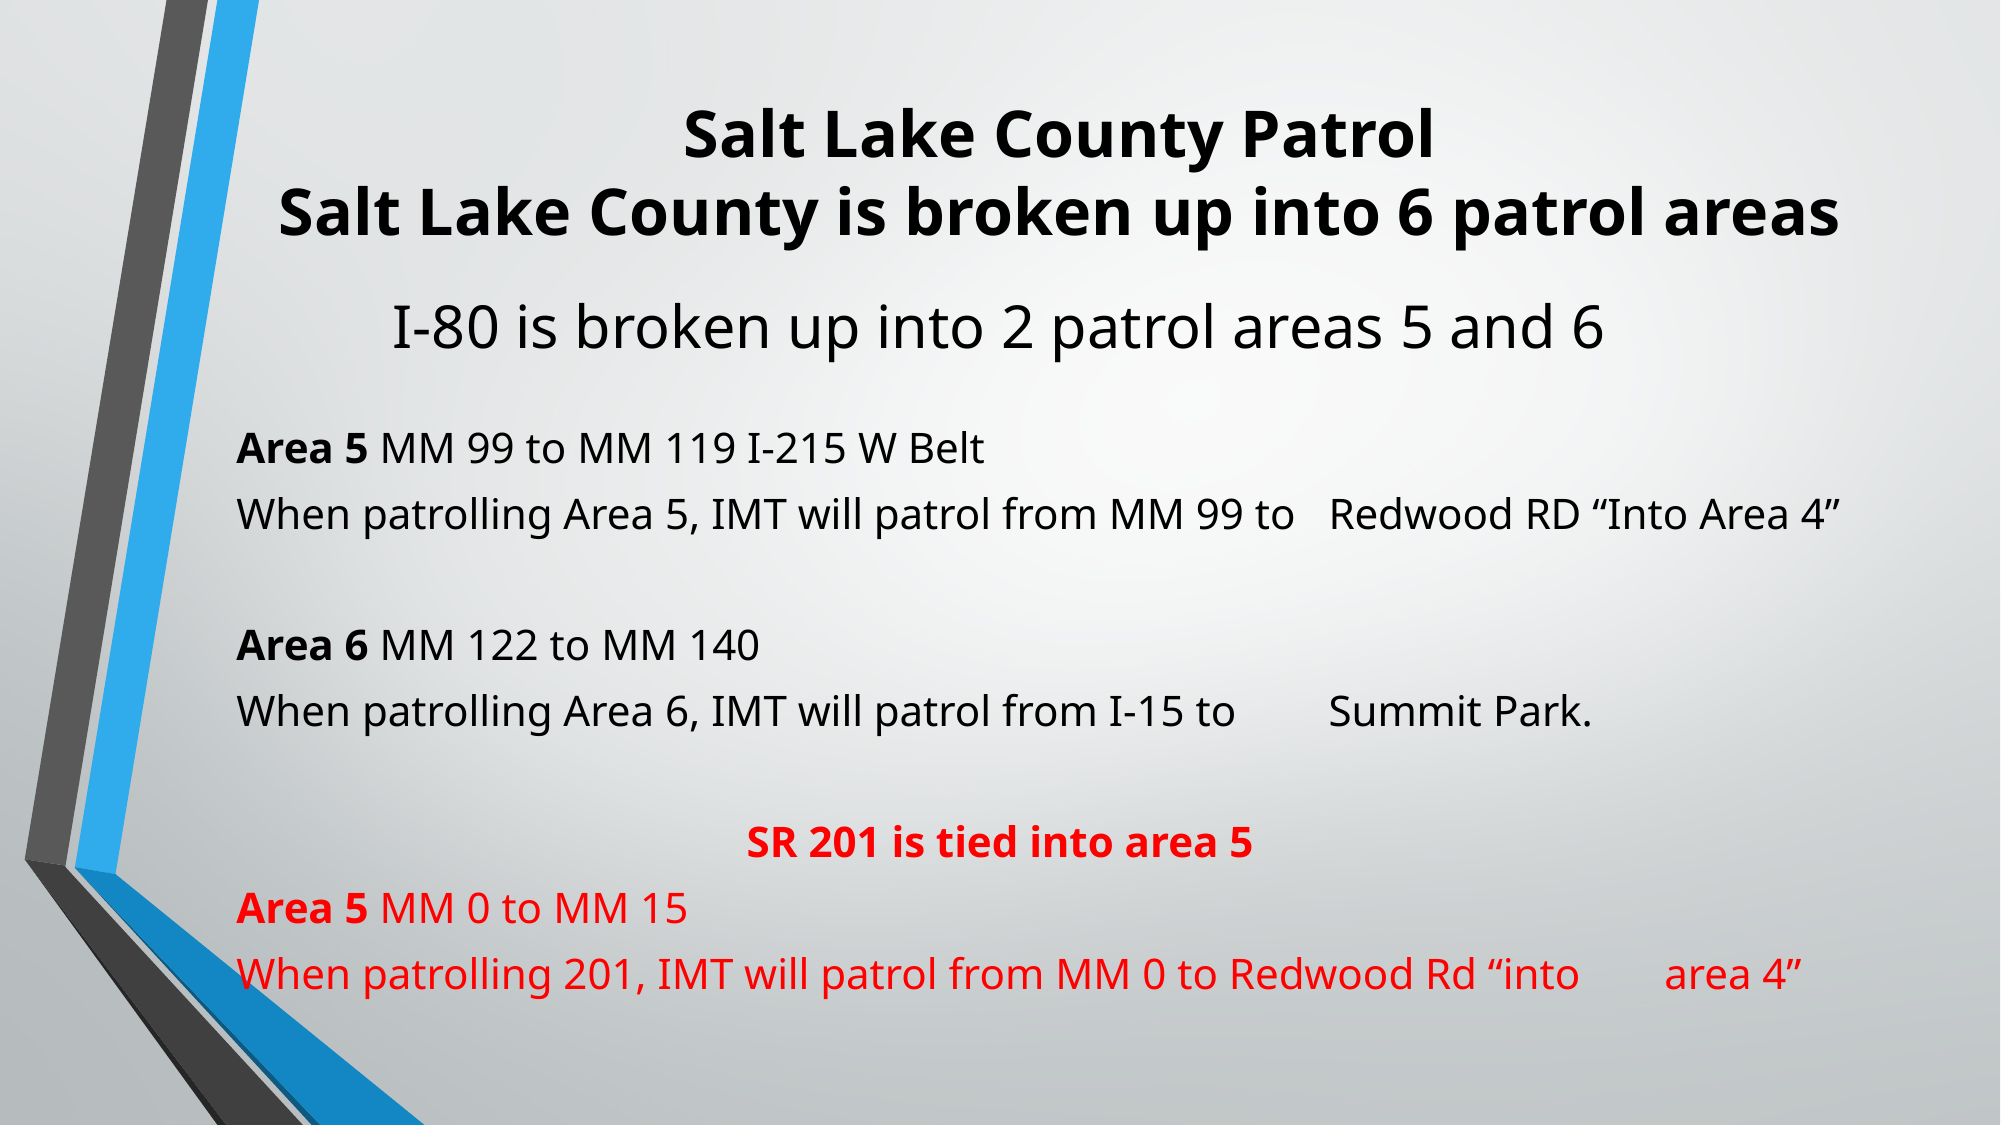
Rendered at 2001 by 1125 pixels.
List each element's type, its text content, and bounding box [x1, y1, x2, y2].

list I-80 is broken up into 2 patrol areas 5 and 6 Area 5 MM 99 to MM 119 I-215 W Belt When patrolling Area 5, IMT will patrol from MM 99 to Redwood RD “Into Area 4” Area 6 MM 122 to MM 140 When patrolling Area 6, IMT will patrol from I-15 to Summit Park. SR 201 is tied into area 5 Area 5 MM 0 to MM 15 When patrolling 201, IMT will patrol from MM 0 to Redwood Rd “into area 4” [137, 246, 1863, 1125]
title Salt Lake County Patrol Salt Lake County is broken up into 6 patrol areas [258, 50, 1863, 246]
